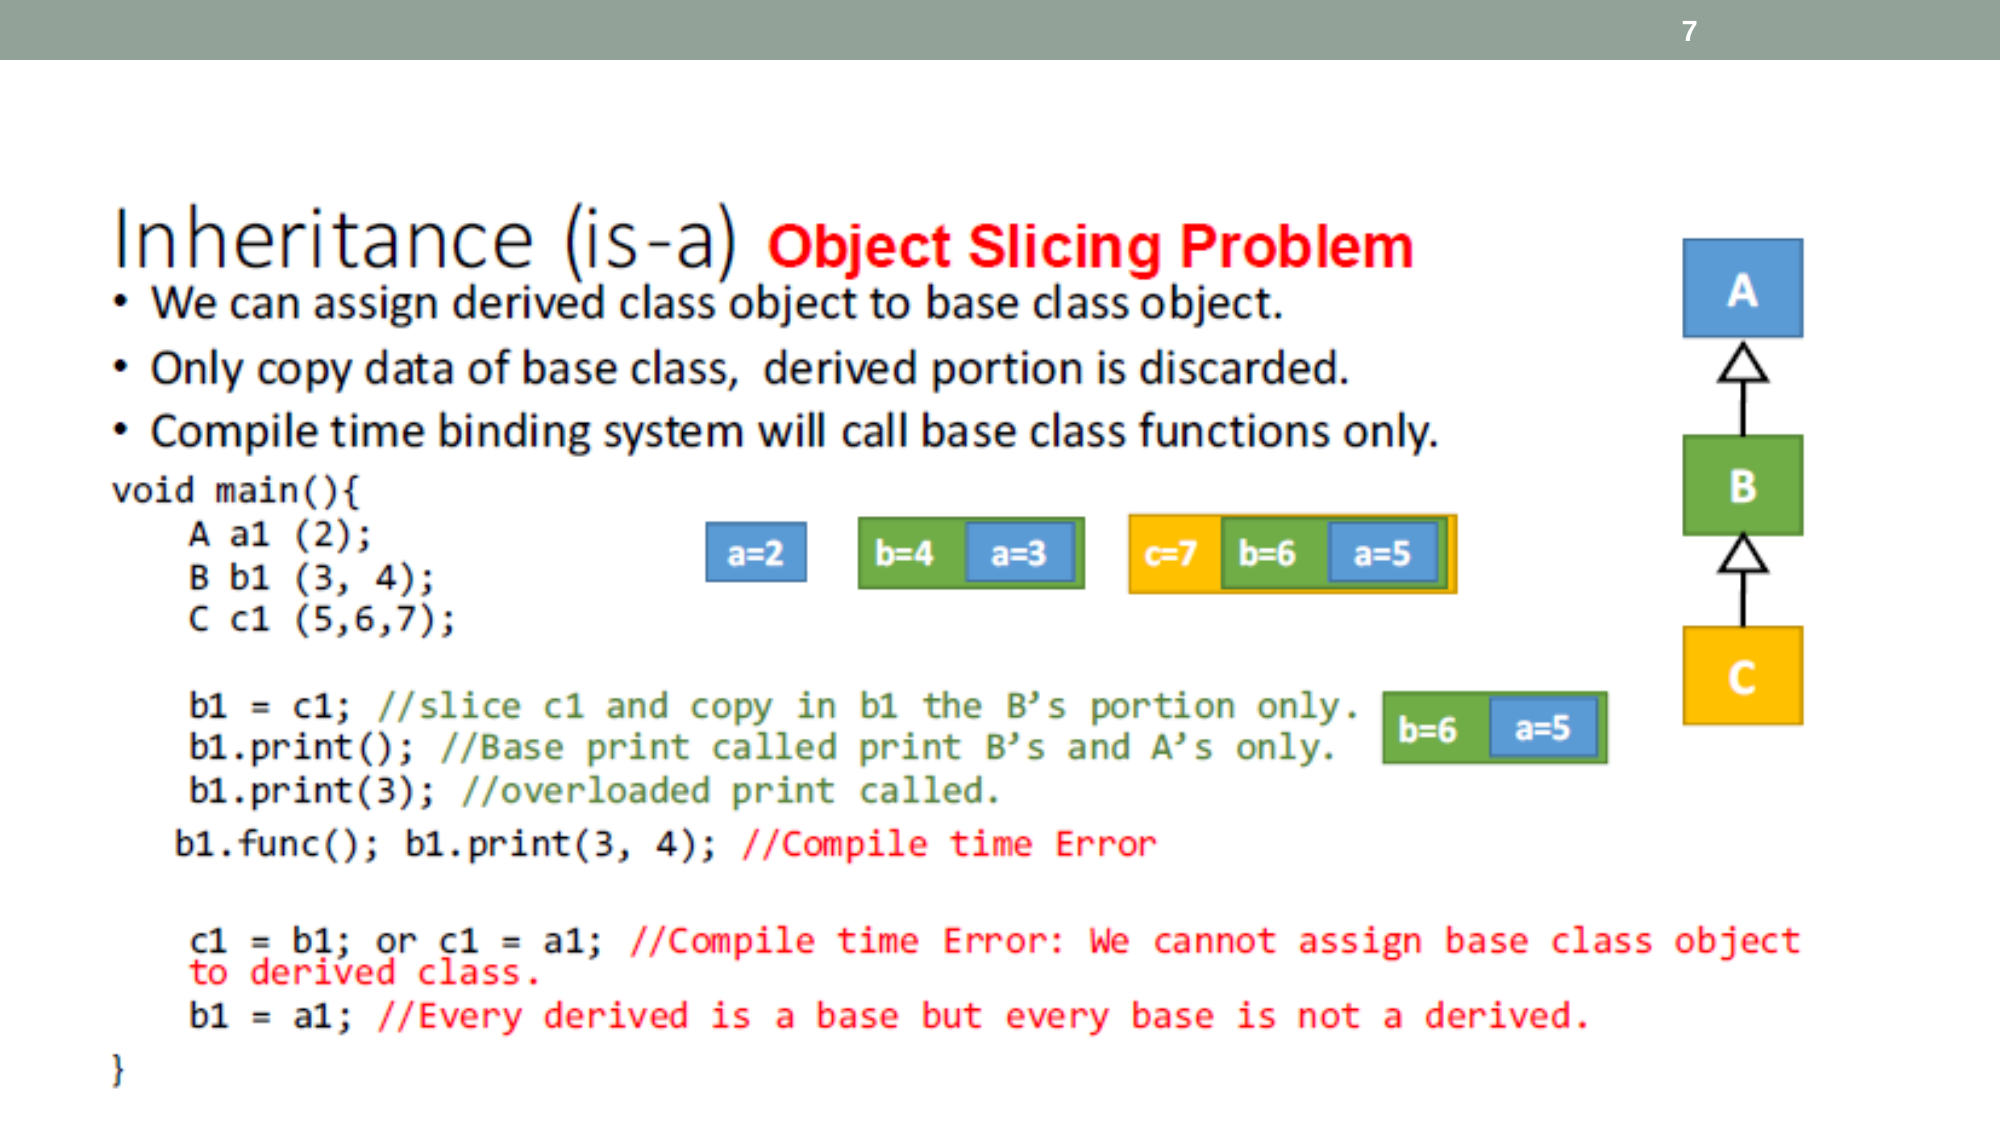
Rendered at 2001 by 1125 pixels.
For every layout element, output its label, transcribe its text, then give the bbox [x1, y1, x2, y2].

picture [86, 147, 1890, 1100]
slide_number 7 [1666, 3, 1900, 57]
